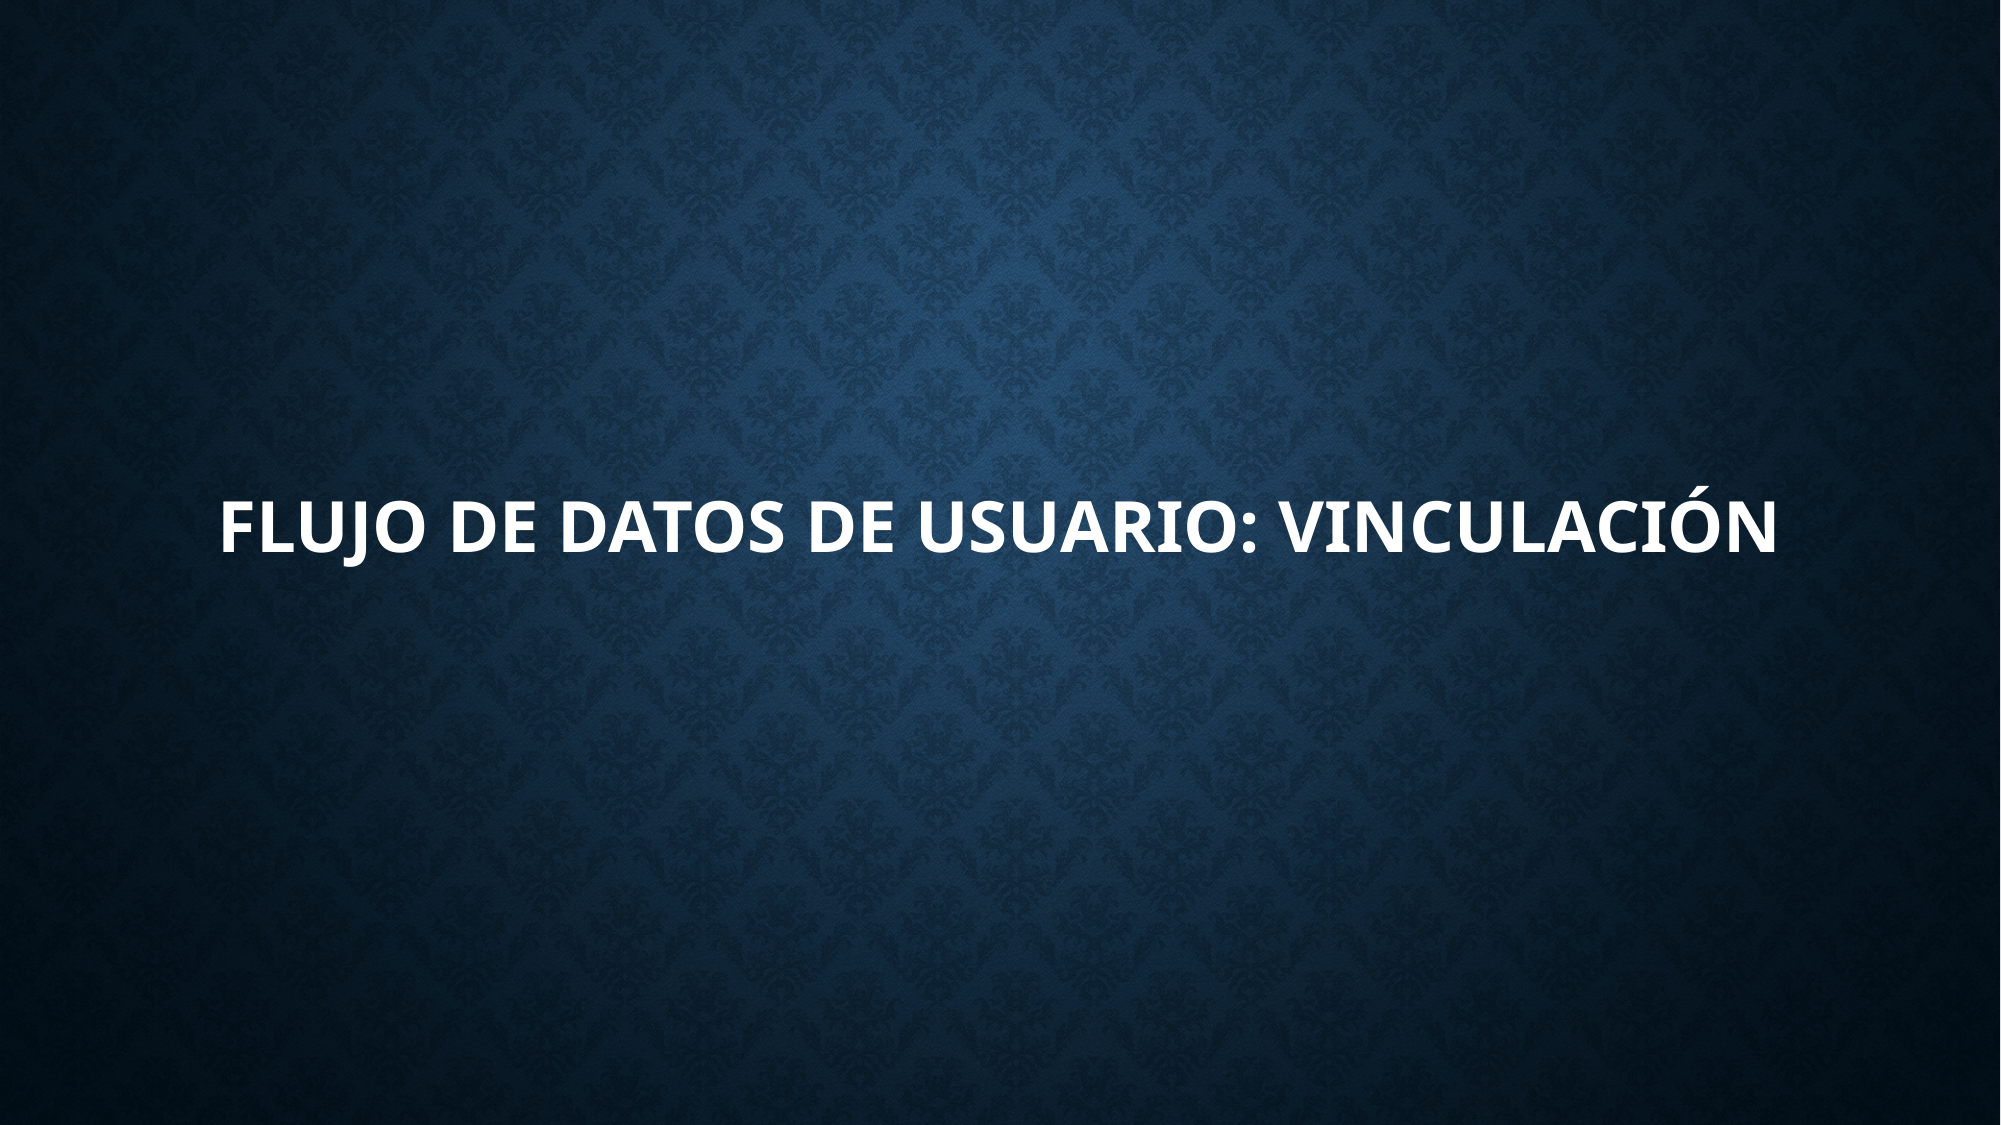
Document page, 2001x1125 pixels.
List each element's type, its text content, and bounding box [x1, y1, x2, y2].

title Flujo de datos de usuario: Vinculación [201, 107, 1799, 576]
